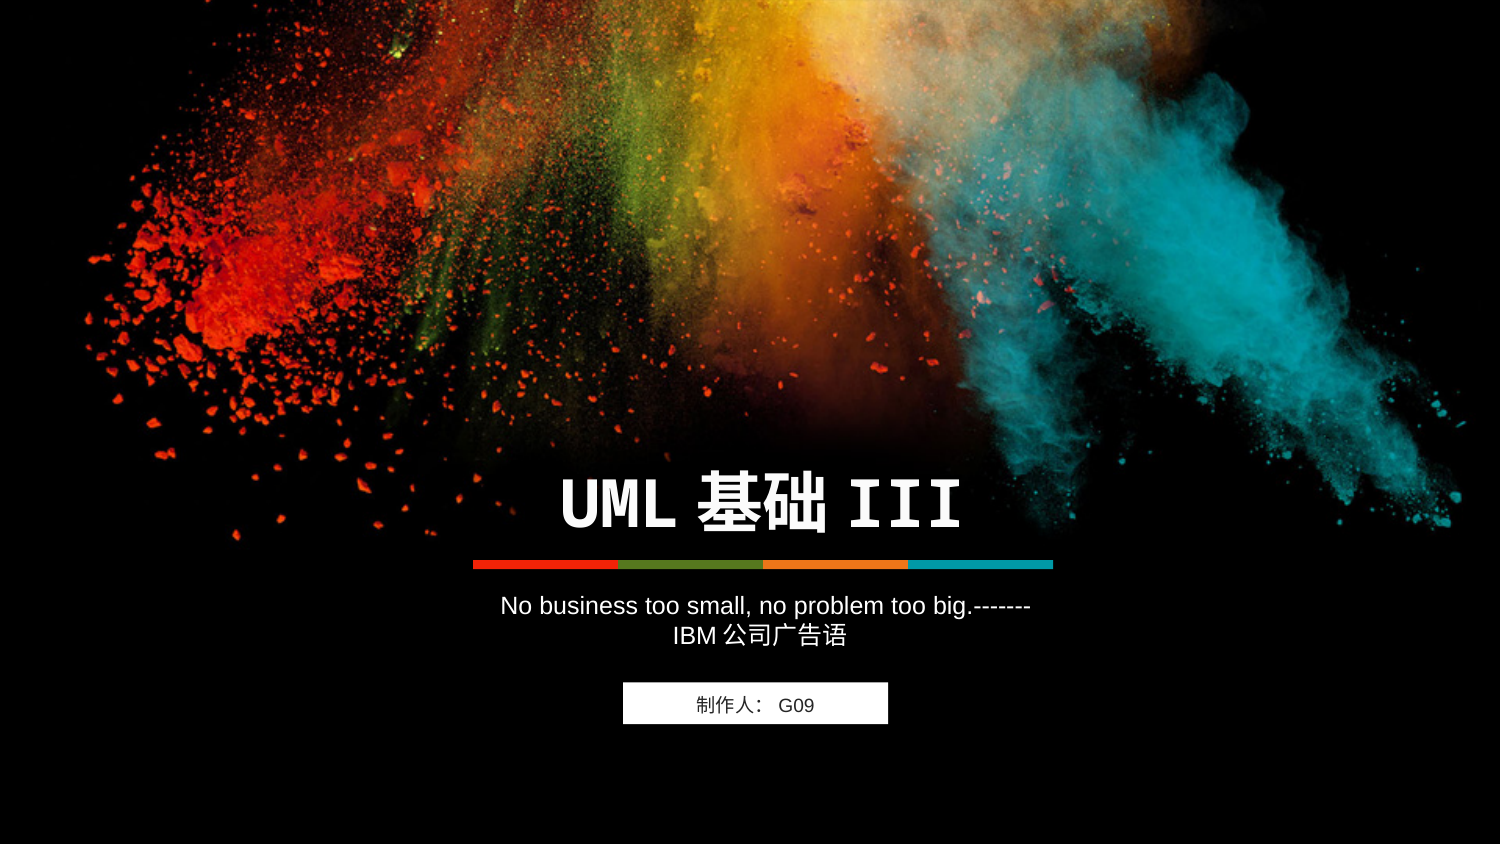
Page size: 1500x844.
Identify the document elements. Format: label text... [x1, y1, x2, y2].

text_box 制作人：G09 [615, 686, 896, 724]
text_box [622, 681, 889, 686]
text_box UML基础III [362, 453, 1164, 548]
text_box No business too small, no problem too big.-------IBM公司广告语 [467, 581, 1058, 657]
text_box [473, 559, 1054, 570]
picture [0, 0, 1500, 844]
